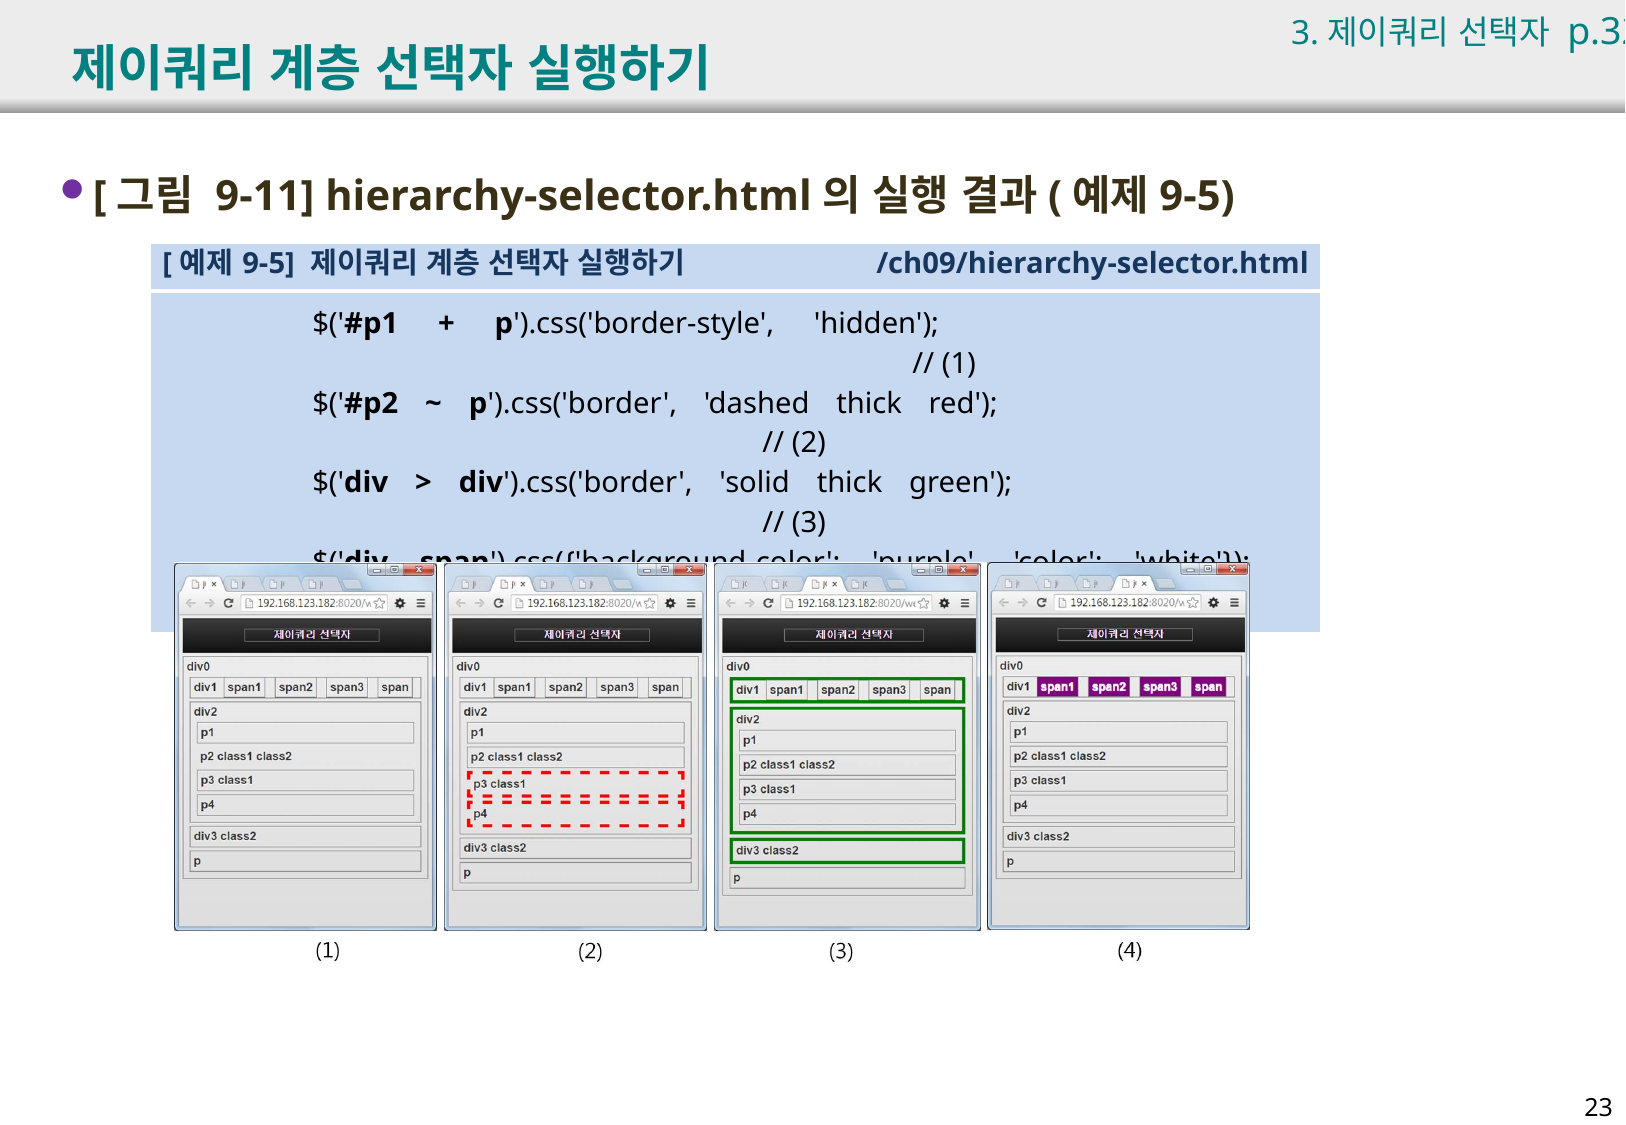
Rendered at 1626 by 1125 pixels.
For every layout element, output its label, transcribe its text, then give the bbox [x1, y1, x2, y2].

table_cell $('#p1 + p').css('border-style', 'hidden'); // (1) $('#p2 ~ p').css('border', 'dashed thick red'); // (2) $('div > div').css('border', 'solid thick green'); // (3) $('div span').css({'background-color': 'purple', 'color': 'white'}); // (4) [151, 293, 1320, 632]
table_header /ch09/hierarchy-selector.html [736, 244, 1320, 289]
table_header [예제9-5] 제이쿼리 계층 선택자 실행하기 [151, 244, 736, 289]
text_box 3.제이쿼리 선택자 p.322 [1276, 0, 1625, 60]
picture [174, 562, 1250, 977]
title 제이쿼리 계층 선택자 실행하기 [56, 18, 1545, 115]
list [그림 9-11] hierarchy-selector.html의 실행 결과(예제9-5) [44, 160, 1593, 1095]
